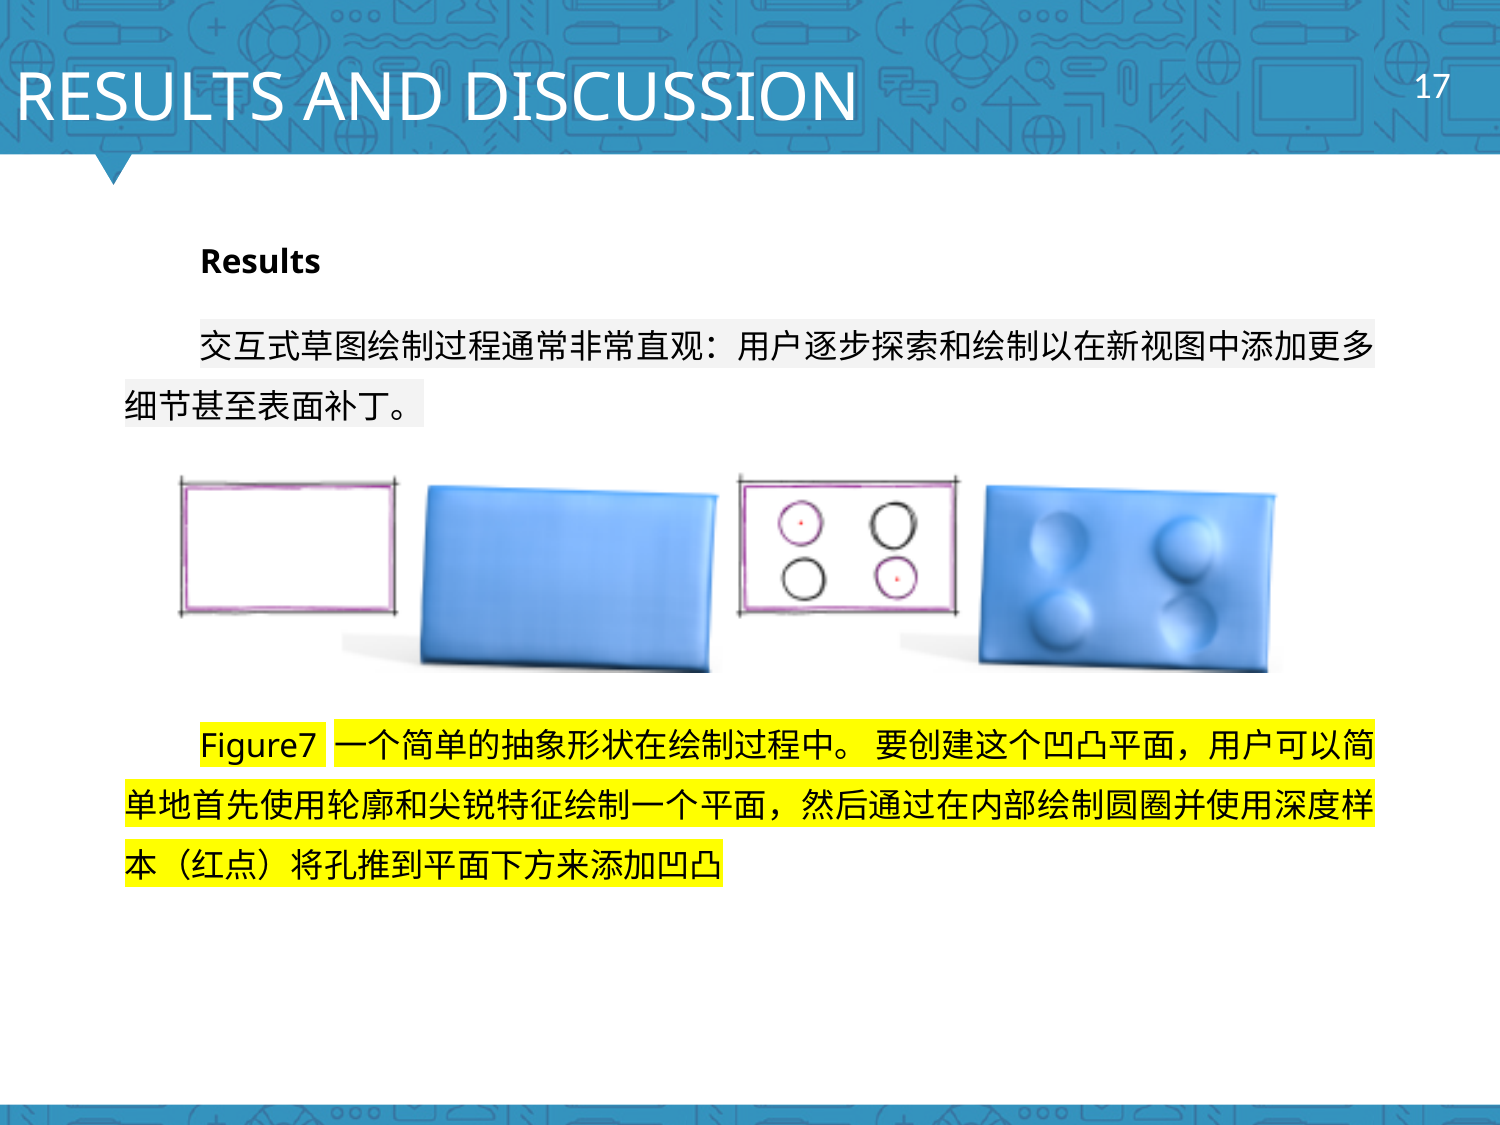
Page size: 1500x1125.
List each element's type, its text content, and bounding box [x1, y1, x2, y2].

text_box Results 交互式草图绘制过程通常非常直观：用户逐步探索和绘制以在新视图中添加更多细节甚至表面补丁。 Figure7 一个简单的抽象形状在绘制过程中。 要创建这个凹凸平面，用户可以简单地首先使用轮廓和尖锐特征绘制一个平面，然后通过在内部绘制圆圈并使用深度样本（红点）将孔推到平面下方来添加凹凸 [110, 212, 1390, 1061]
list RESULTS AND DISCUSSION [0, 46, 1165, 143]
picture [109, 427, 1315, 673]
slide_number 17 [1330, 46, 1466, 121]
